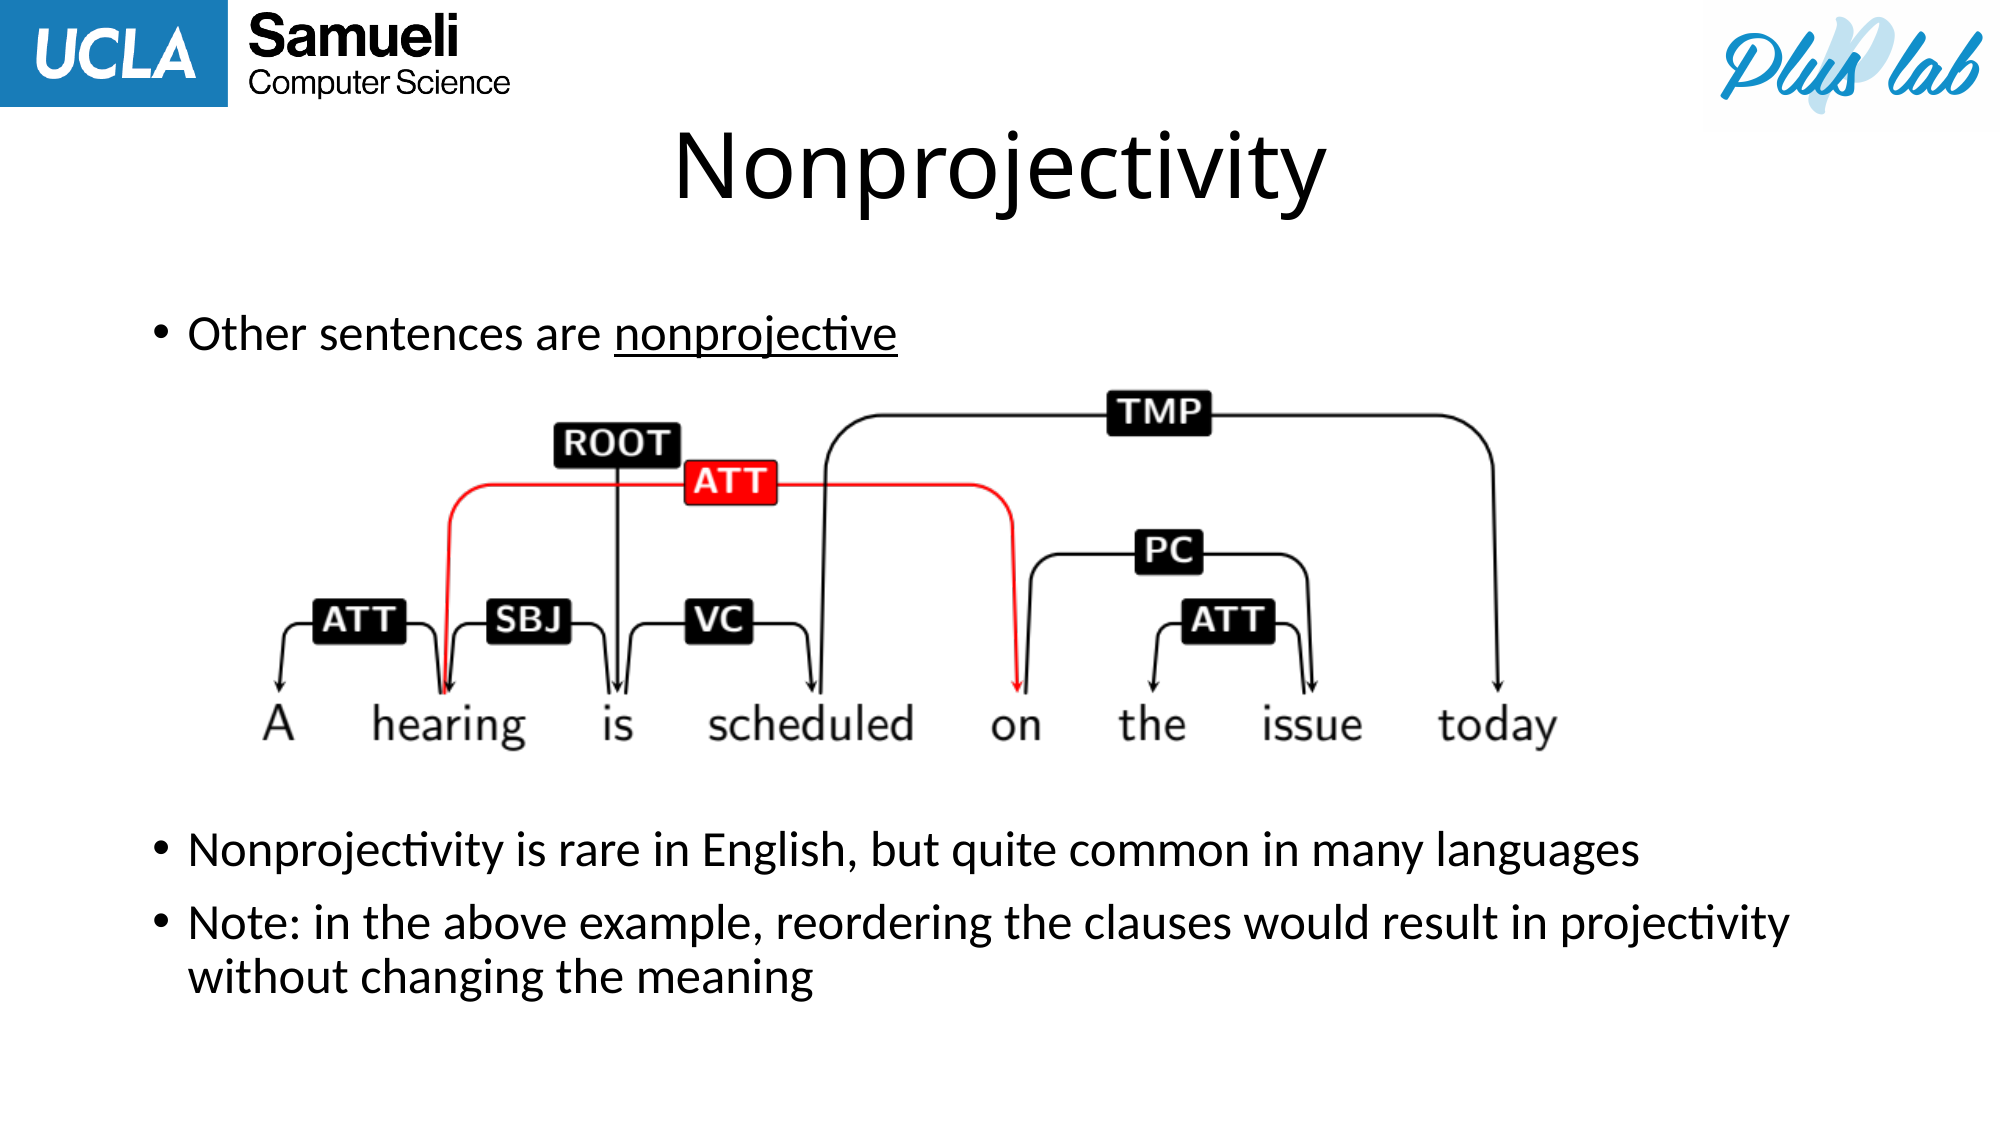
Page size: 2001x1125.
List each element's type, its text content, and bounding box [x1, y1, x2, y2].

picture [0, 0, 510, 107]
picture [1703, 0, 2000, 132]
picture [225, 372, 1569, 783]
title Nonprojectivity [137, 59, 1863, 278]
list Other sentences are nonprojective Nonprojectivity is rare in English, but quite common in many languages Note: in the above example, reordering the clauses would result in projectivity without changing the meaning [137, 299, 1863, 1014]
